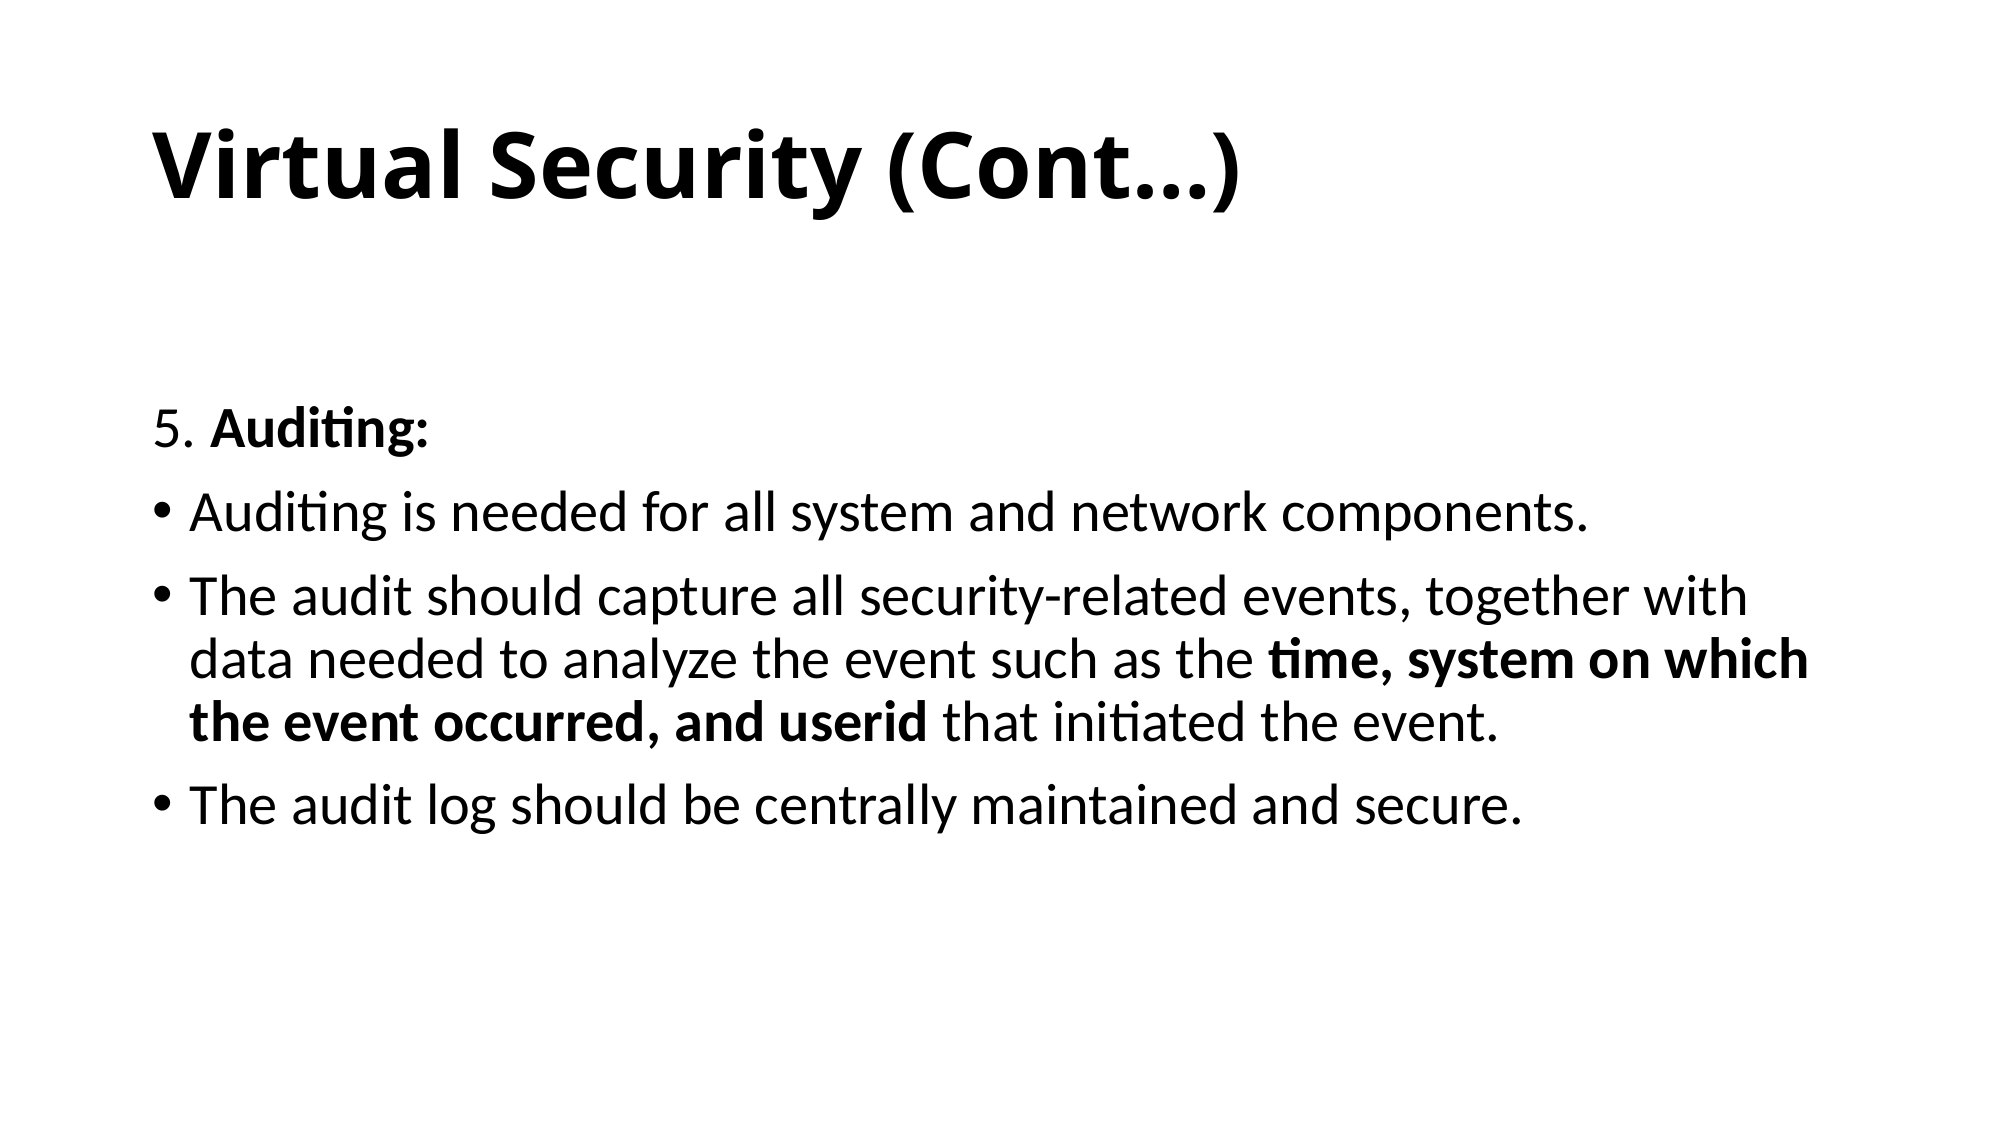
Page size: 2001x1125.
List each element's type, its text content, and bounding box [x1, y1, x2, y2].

title Virtual Security (Cont…) [137, 59, 1863, 278]
list 5. Auditing: Auditing is needed for all system and network components. The audit should capture all security-related events, together with data needed to analyze the event such as the time, system on which the event occurred, and userid that initiated the event. The audit log should be centrally maintained and secure. [137, 299, 1863, 1014]
